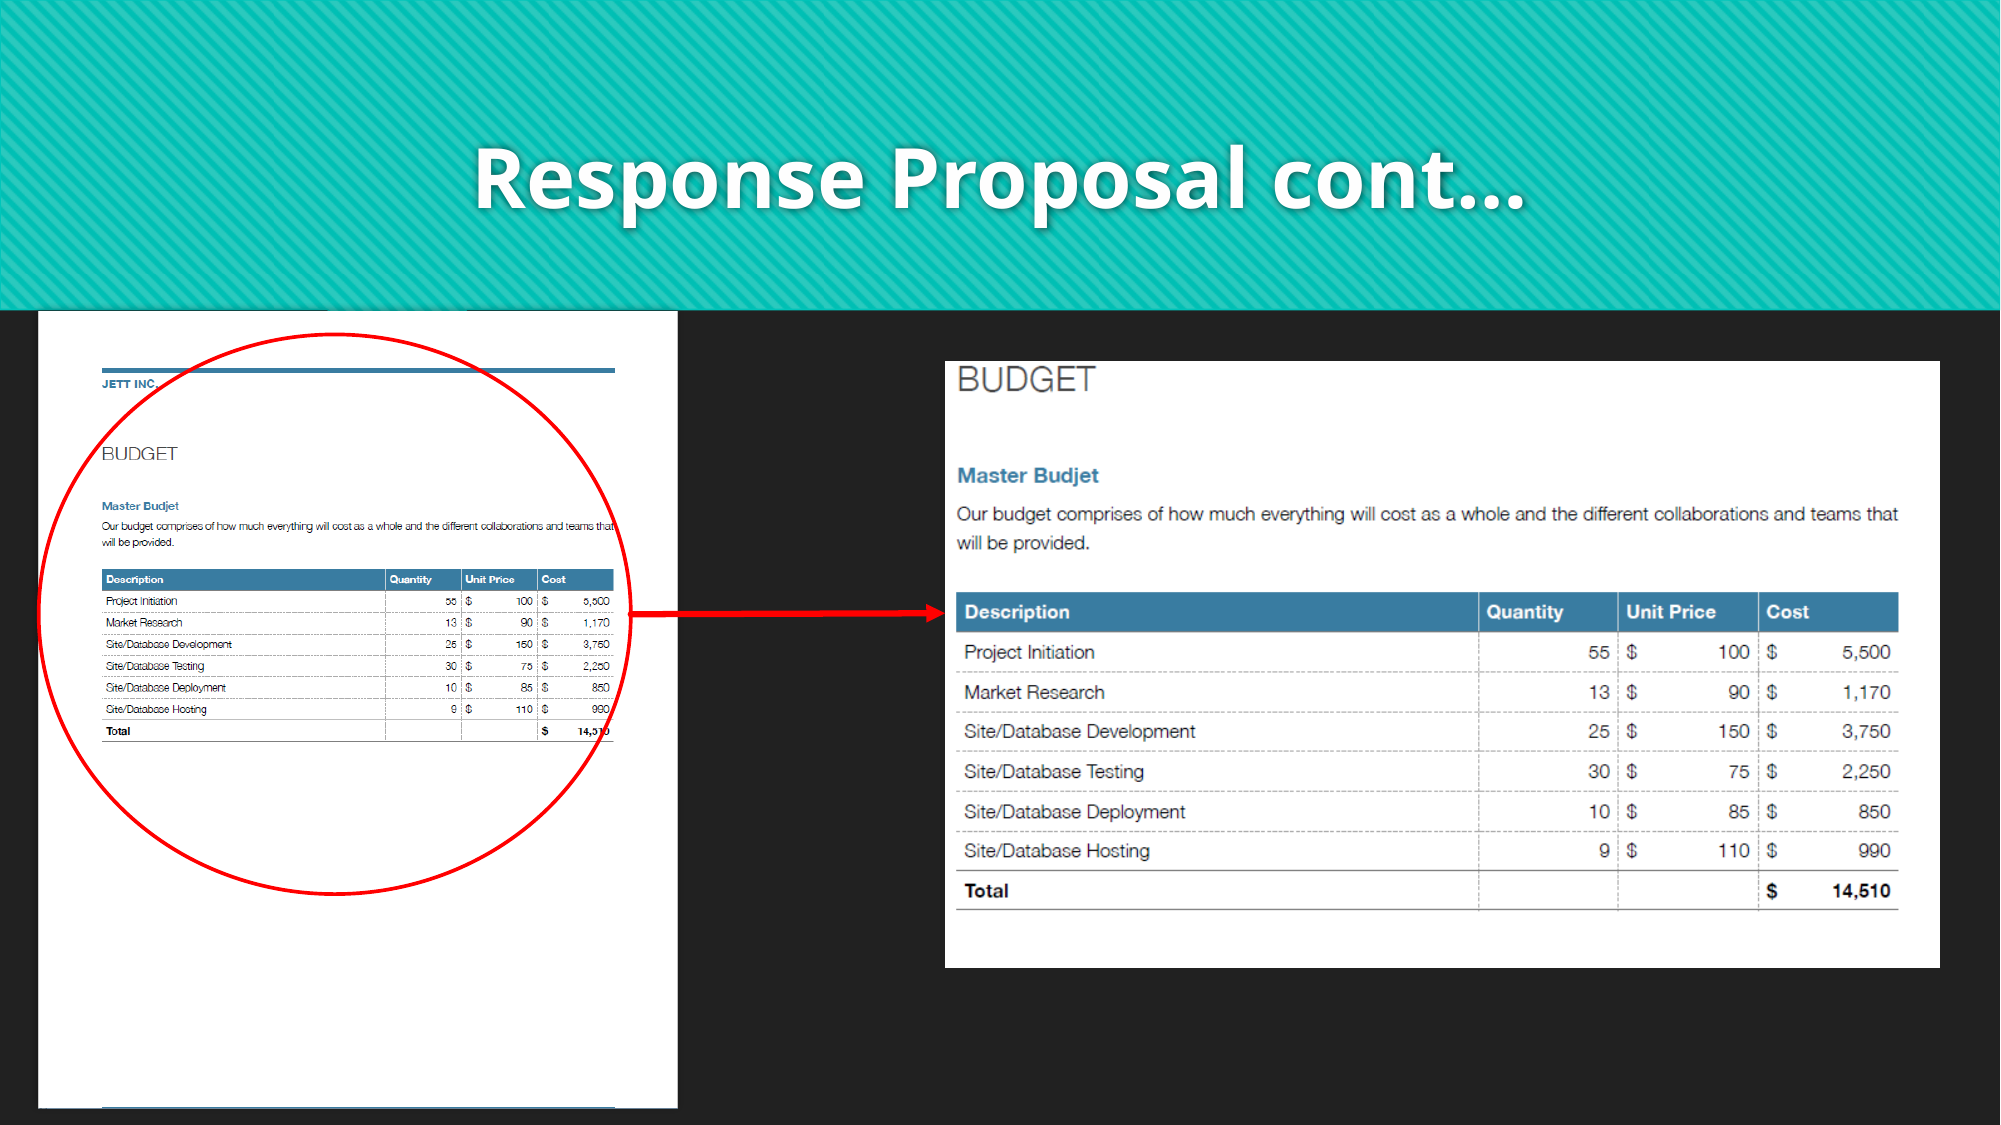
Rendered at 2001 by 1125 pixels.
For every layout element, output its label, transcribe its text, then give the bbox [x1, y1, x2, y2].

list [38, 311, 679, 1109]
picture [944, 361, 1940, 968]
title Response Proposal cont… [132, 73, 1868, 233]
